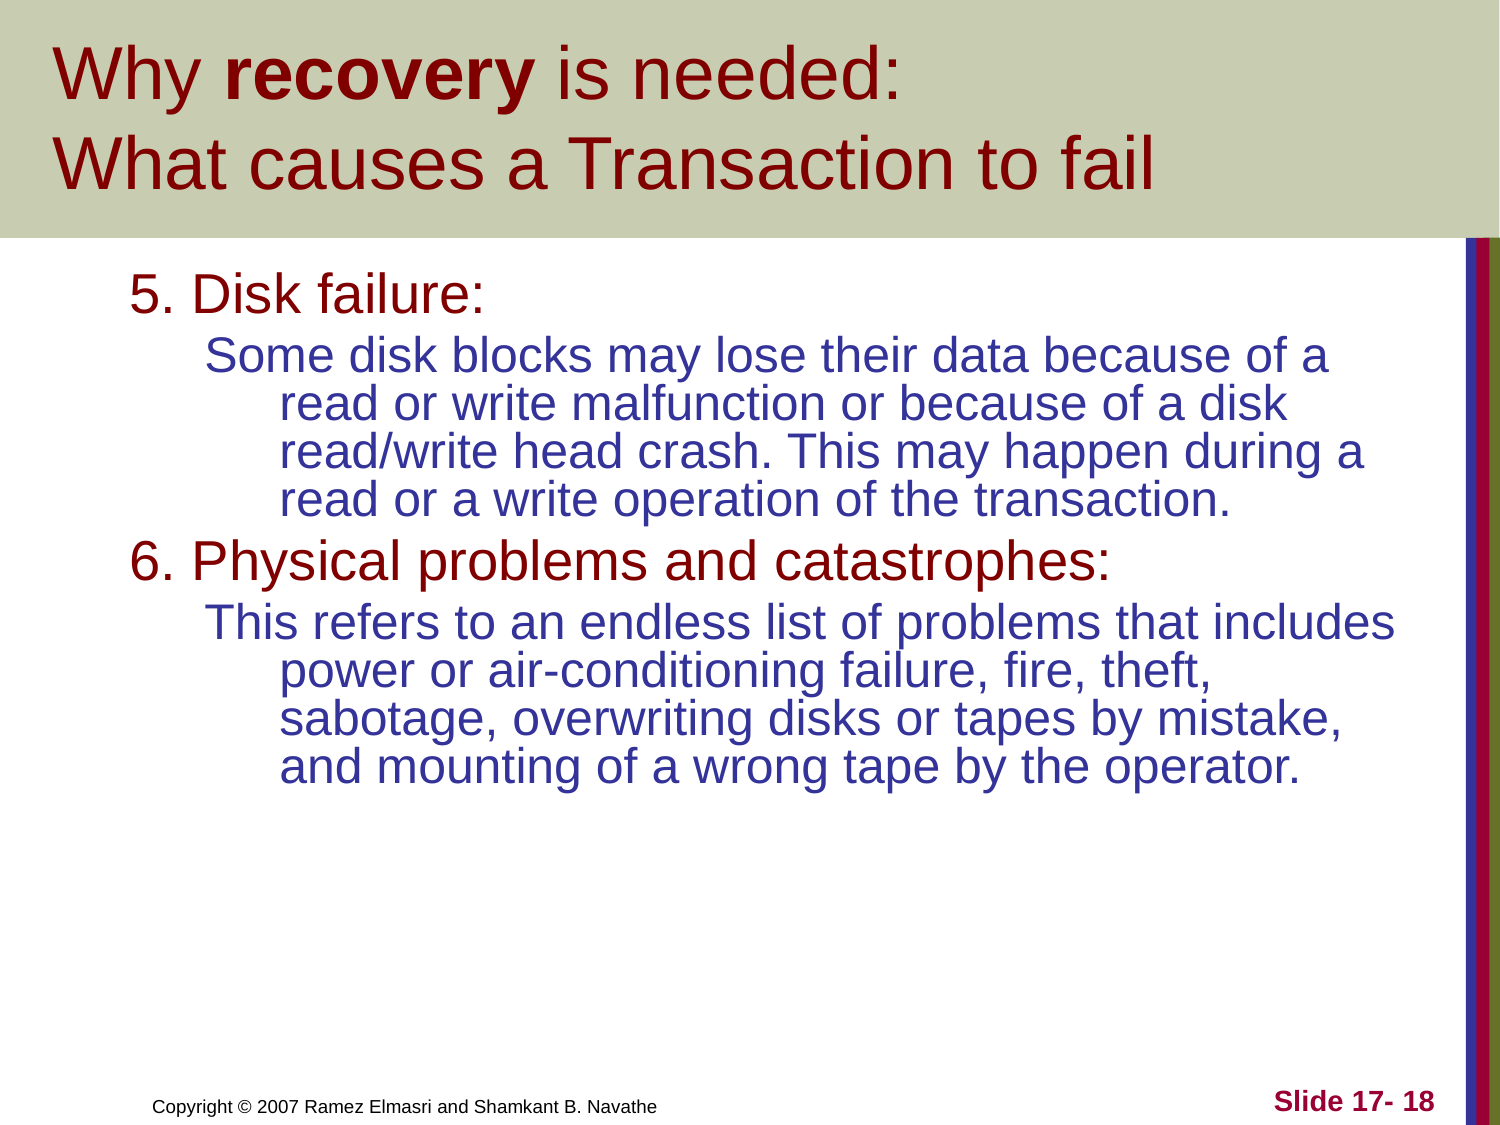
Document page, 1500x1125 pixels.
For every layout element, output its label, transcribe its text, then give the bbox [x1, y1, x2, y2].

slide_number Slide 17- 18 [1137, 1049, 1451, 1125]
title Why recovery is needed: What causes a Transaction to fail [37, 49, 1317, 213]
list 5. Disk failure: Some disk blocks may lose their data because of a read or write malfunction or because of a disk read/write head crash. This may happen during a read or a write operation of the transaction. 6. Physical problems and catastrophes: This refers to an endless list of problems that includes power or air-conditioning failure, fire, theft, sabotage, overwriting disks or tapes by mistake, and mounting of a wrong tape by the operator. [39, 262, 1401, 1013]
